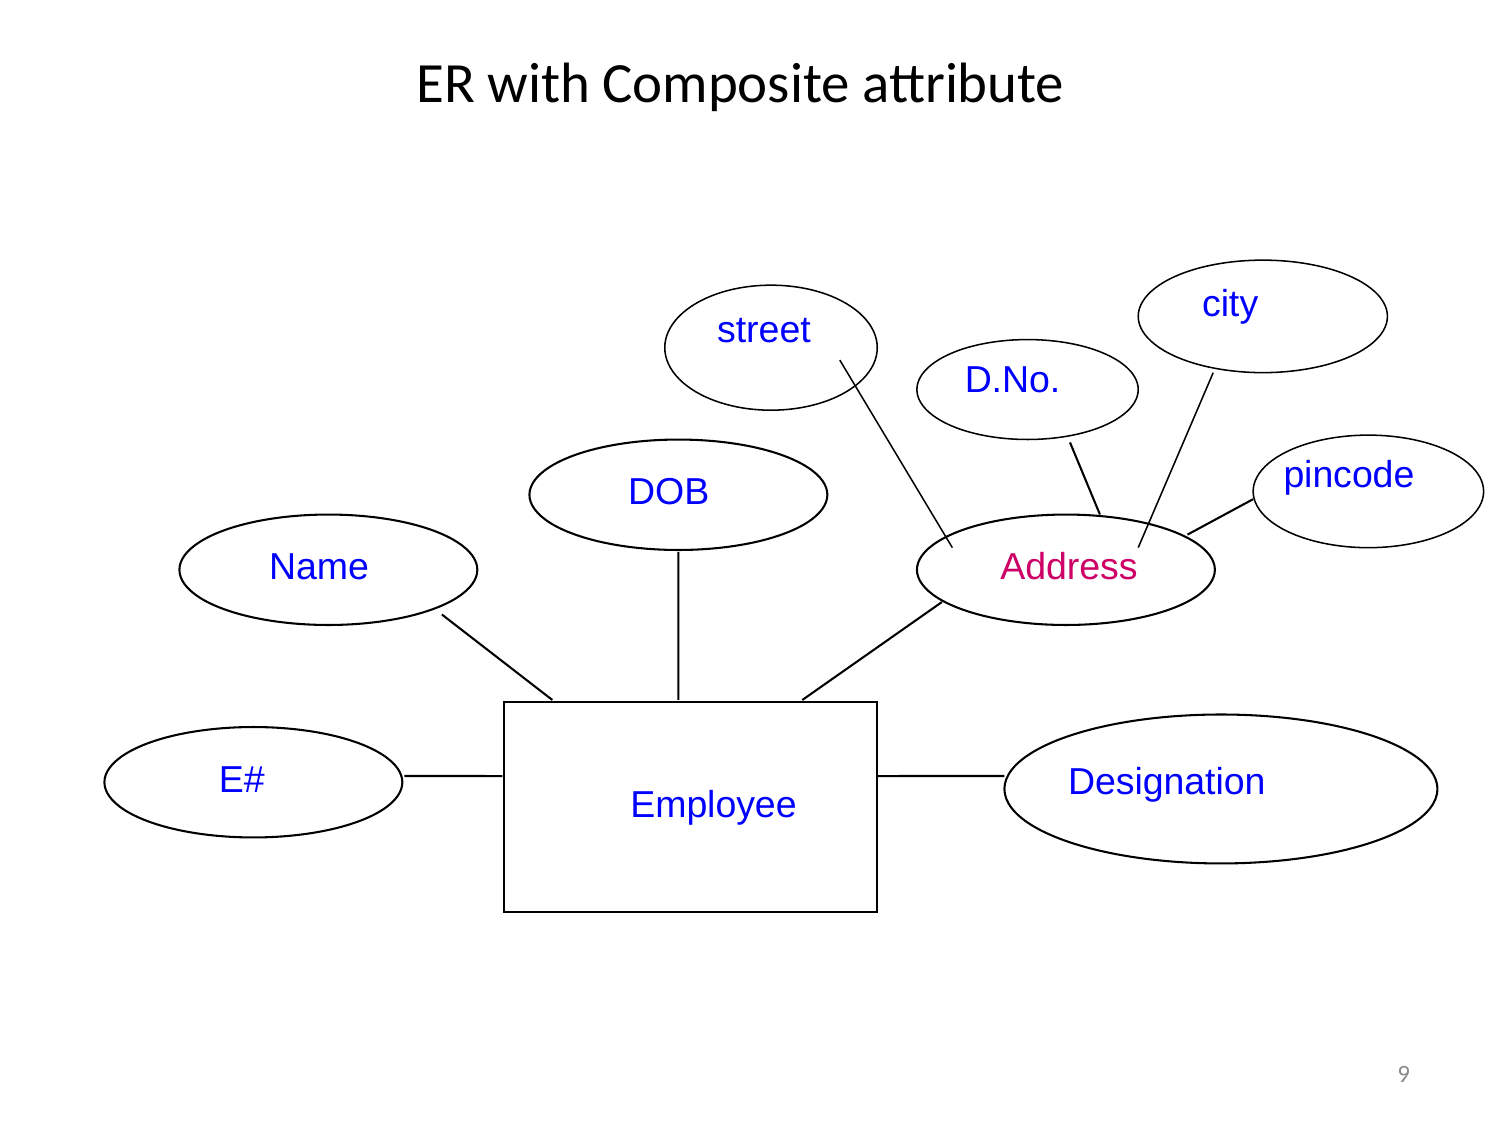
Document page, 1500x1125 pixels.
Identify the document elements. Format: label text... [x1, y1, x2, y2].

text_box pincode [1268, 442, 1500, 503]
text_box Employee [615, 772, 812, 833]
text_box DOB [613, 460, 725, 520]
text_box [104, 727, 403, 838]
text_box [916, 339, 1139, 440]
text_box Name [254, 535, 384, 595]
title ER with Composite attribute [37, 37, 1444, 122]
text_box [1313, 435, 1424, 442]
text_box [1138, 260, 1388, 373]
text_box [179, 514, 478, 625]
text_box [1187, 498, 1254, 535]
text_box street [702, 297, 878, 358]
slide_number 9 [1074, 1042, 1425, 1103]
text_box [529, 439, 828, 550]
text_box city [1340, 271, 1425, 332]
text_box Address [985, 535, 1153, 595]
text_box [916, 514, 1215, 625]
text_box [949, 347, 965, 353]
text_box [504, 702, 878, 913]
text_box D.No. [1090, 347, 1125, 365]
text_box E# [204, 747, 280, 808]
text_box [708, 285, 834, 297]
text_box [1253, 463, 1482, 548]
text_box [1069, 442, 1101, 515]
text_box Designation [1053, 749, 1388, 810]
text_box [1004, 714, 1438, 864]
text_box [664, 300, 876, 411]
